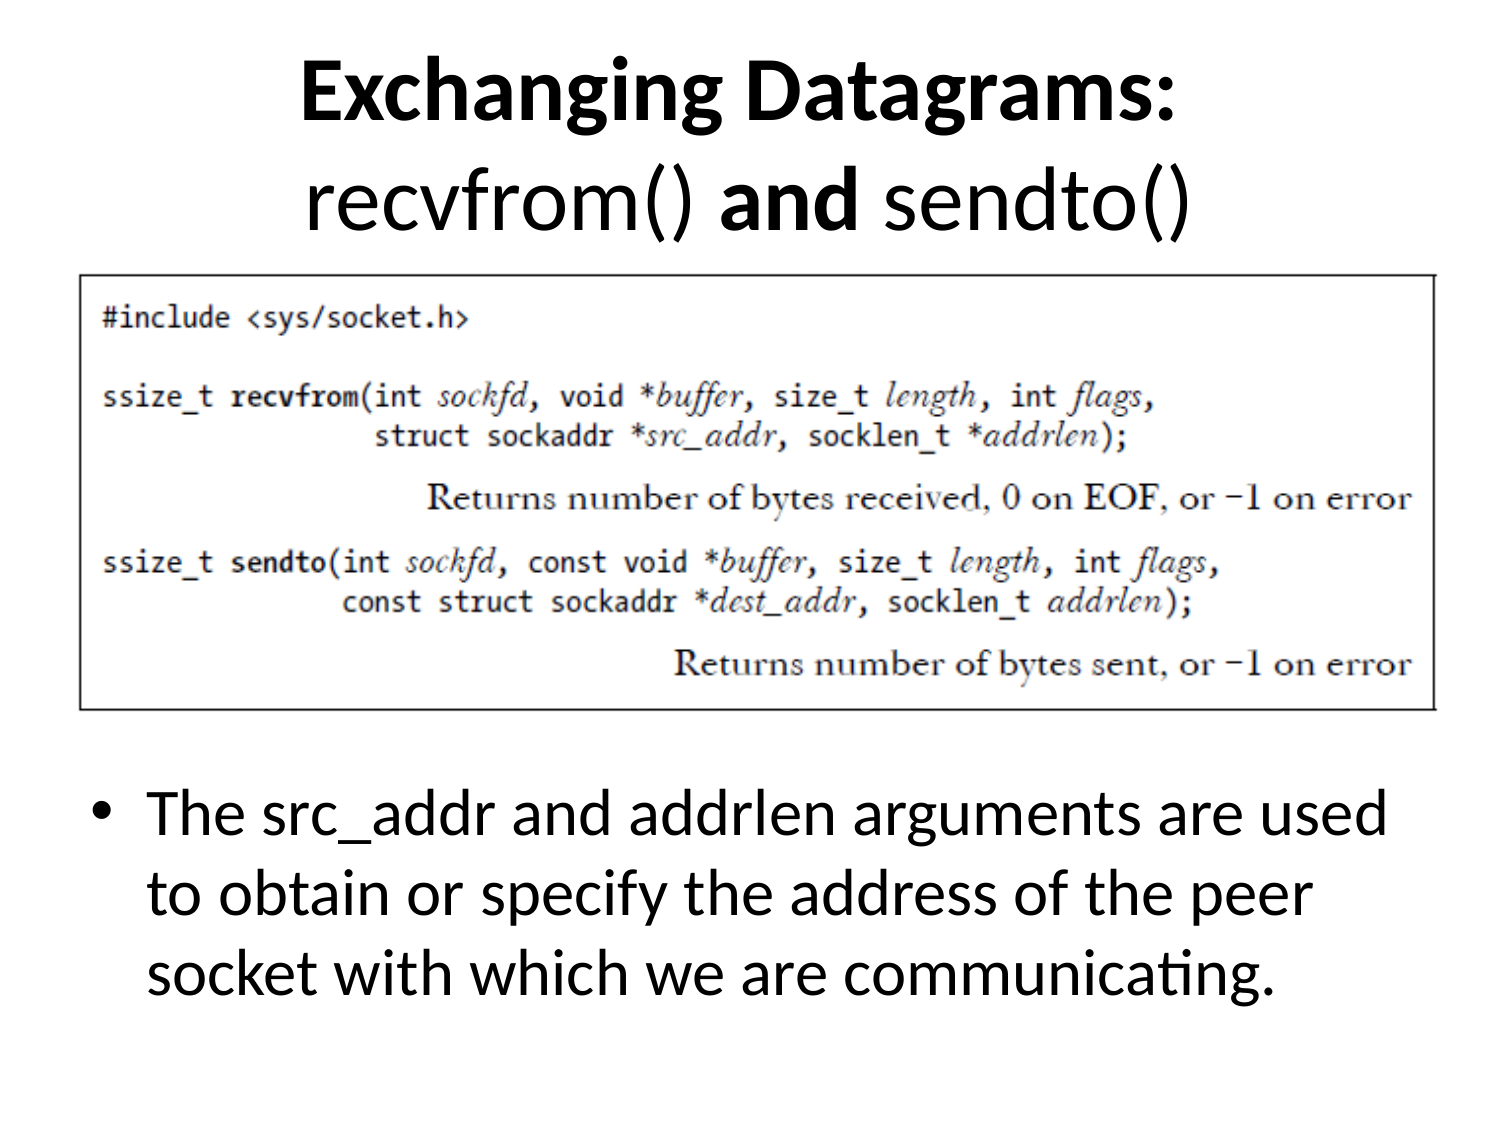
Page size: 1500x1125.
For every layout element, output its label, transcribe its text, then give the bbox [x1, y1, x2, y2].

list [58, 257, 1457, 723]
title Exchanging Datagrams: recvfrom() and sendto() [74, 44, 1426, 233]
text_box The src_addr and addrlen arguments are used to obtain or specify the address of the peer socket with which we are communicating. [74, 761, 1425, 1005]
